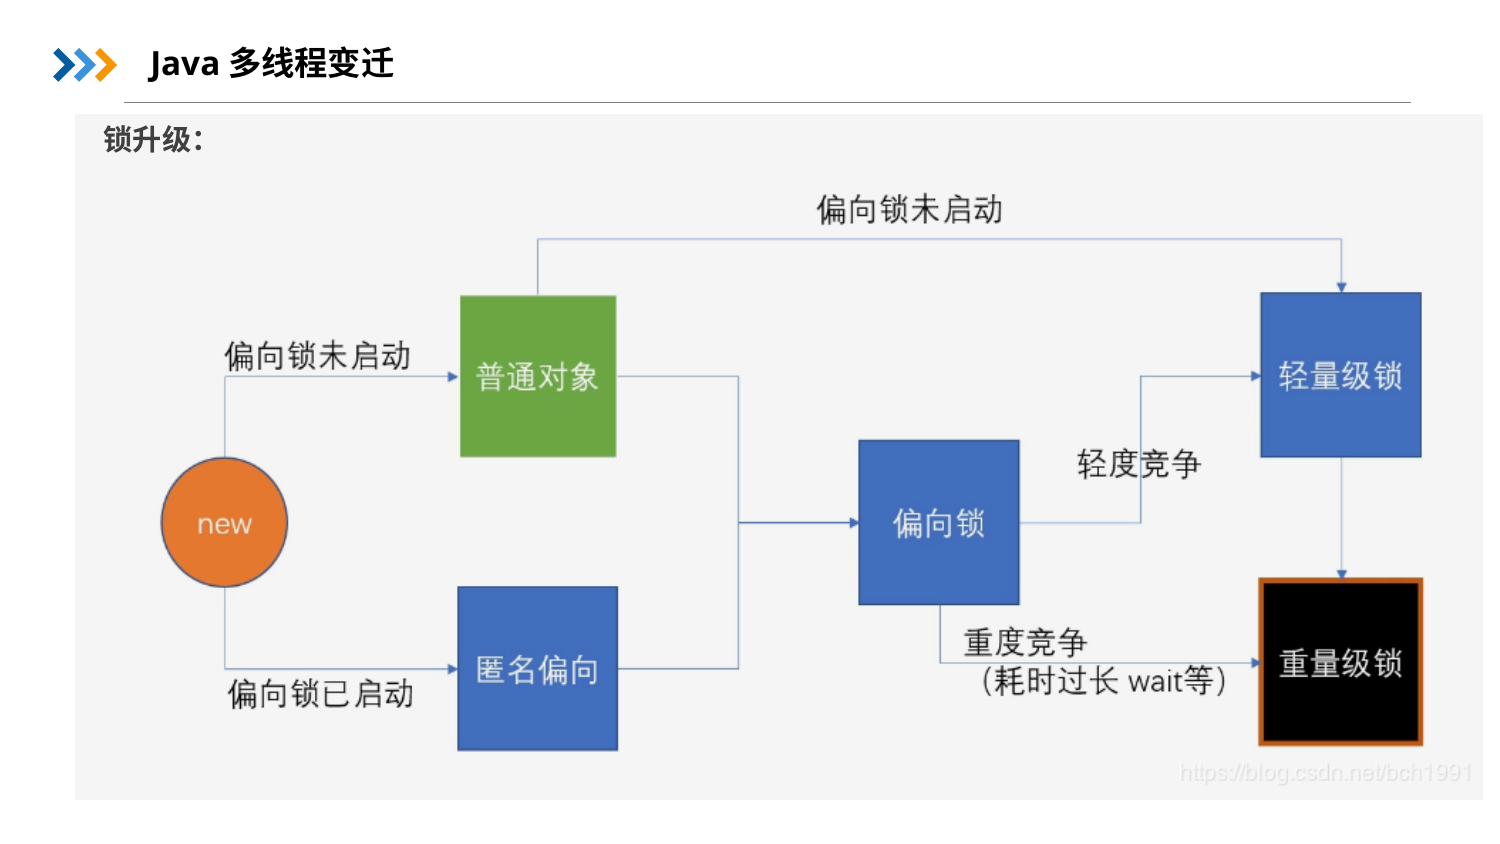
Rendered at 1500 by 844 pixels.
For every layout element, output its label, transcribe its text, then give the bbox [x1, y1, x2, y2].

text_box Java多线程变迁 [135, 35, 601, 90]
picture [75, 114, 1483, 801]
